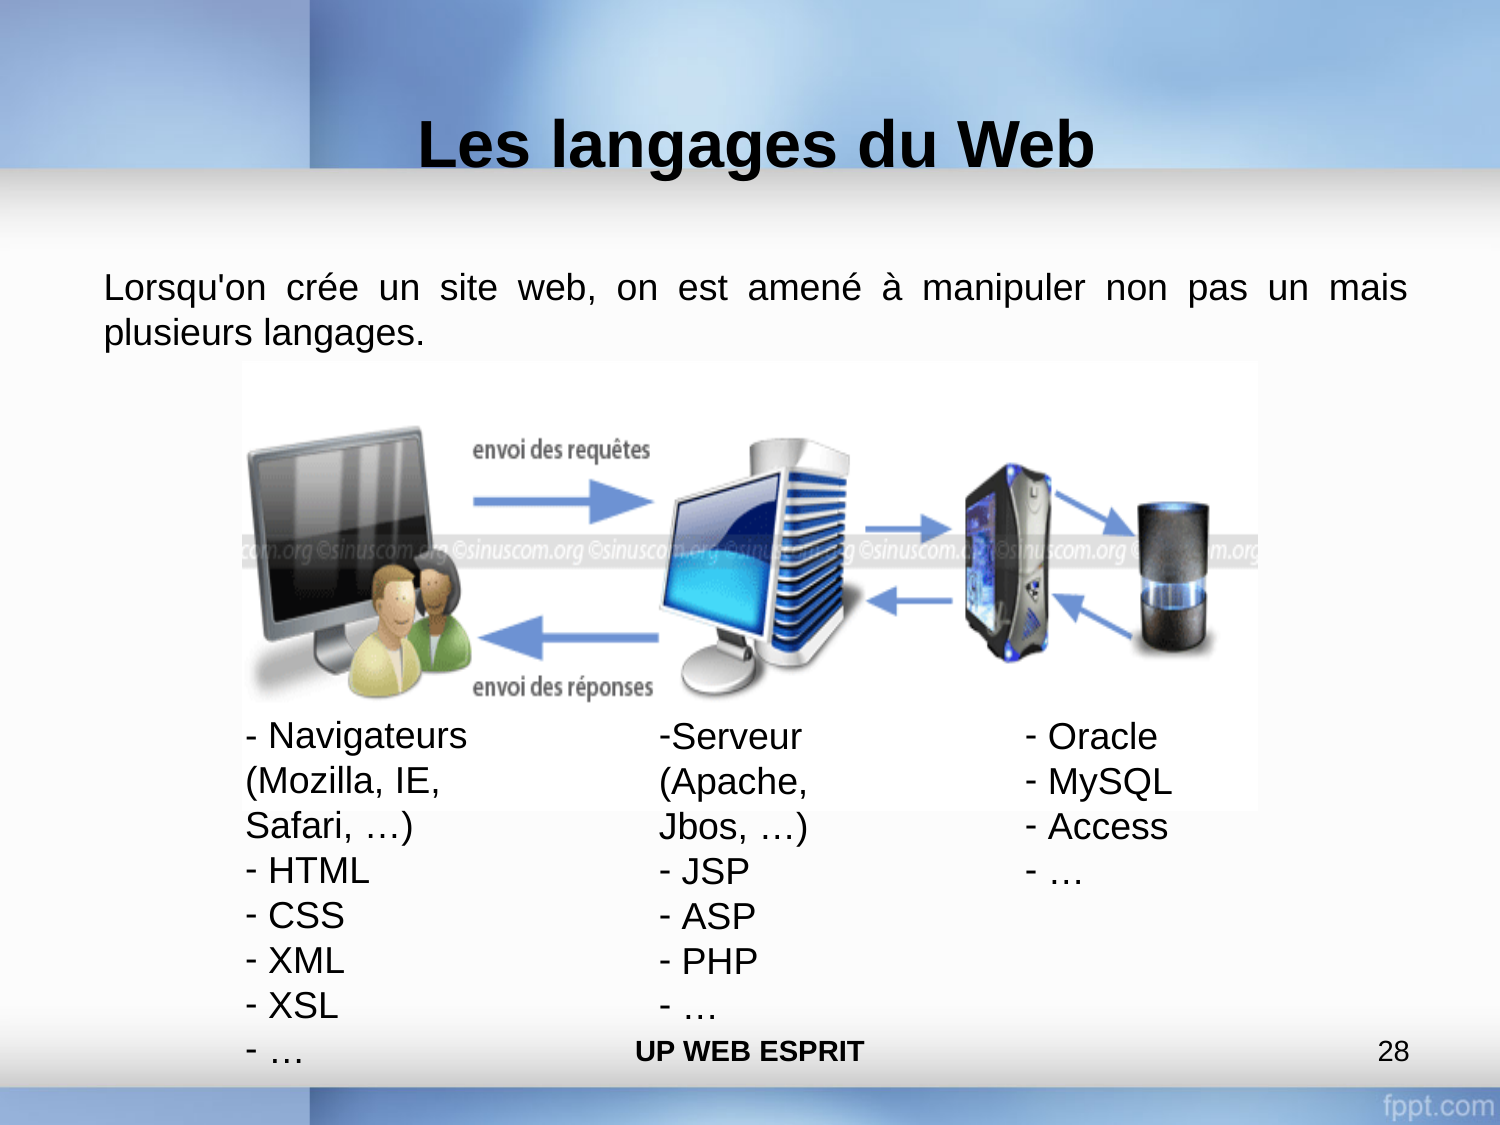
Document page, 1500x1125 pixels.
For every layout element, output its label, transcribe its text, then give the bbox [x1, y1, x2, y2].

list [241, 361, 1258, 811]
title Les langages du Web [82, 58, 1432, 223]
text_box Lorsqu'on crée un site web, on est amené à manipuler non pas un mais plusieurs langages. [88, 255, 1424, 361]
text_box Oracle MySQL Access … [1009, 819, 1211, 945]
picture [0, 0, 1500, 1125]
text_box ‹#› [1074, 1024, 1425, 1103]
text_box UP WEB ESPRIT [512, 1024, 988, 1103]
text_box - Navigateurs (Mozilla, IE, Safari, …) HTML CSS XML XSL … [230, 703, 502, 1079]
text_box Serveur (Apache, Jbos, …) JSP ASP PHP … [643, 819, 916, 1035]
